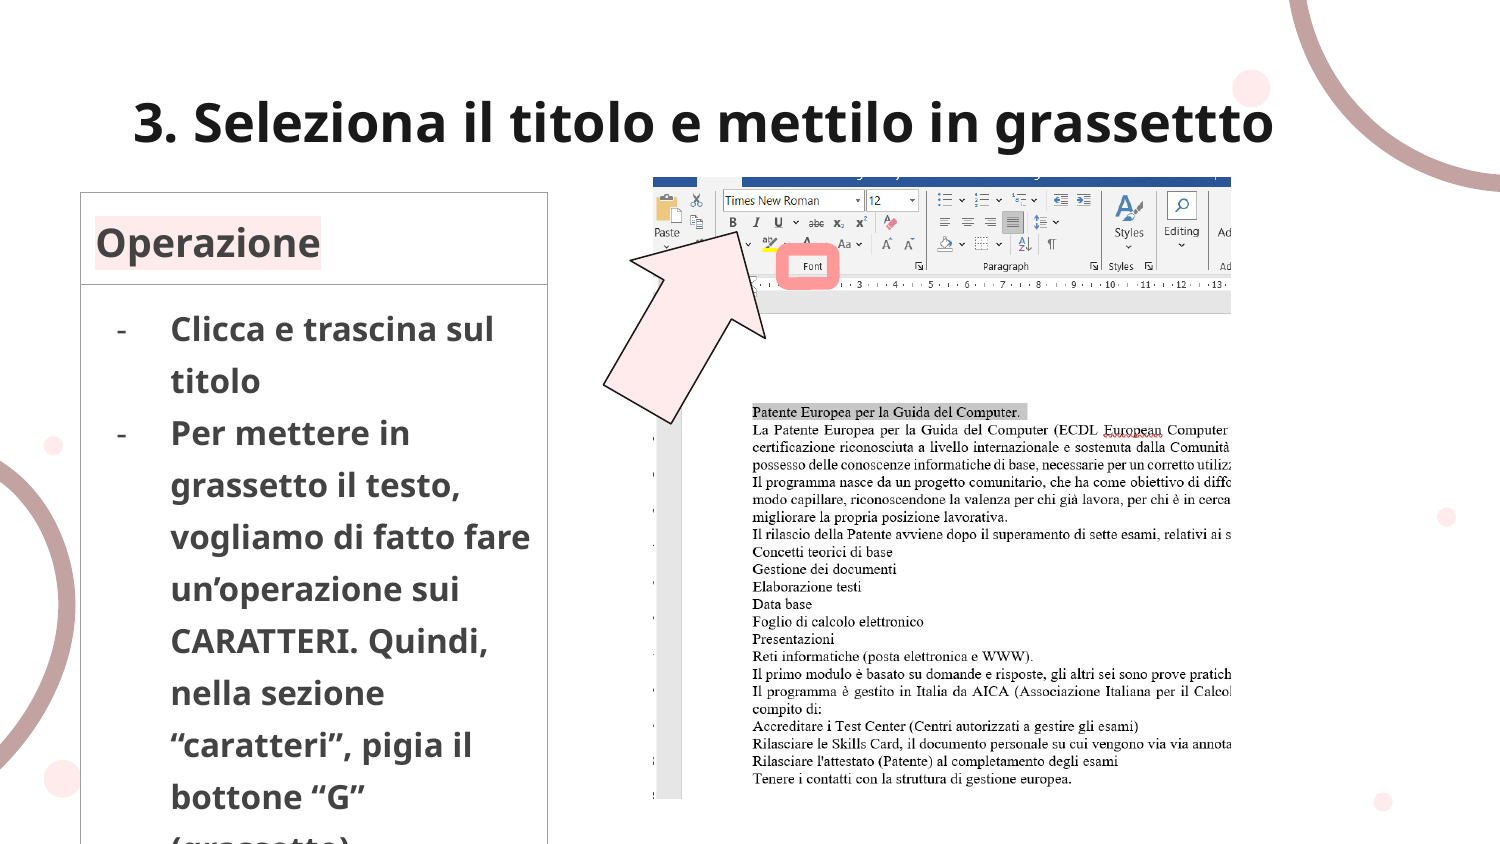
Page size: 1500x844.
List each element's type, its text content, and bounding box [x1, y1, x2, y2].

table_header Operazione [81, 193, 547, 284]
picture [652, 177, 1231, 799]
title 3. Seleziona il titolo e mettilo in grassettto [118, 72, 1382, 167]
text_box [630, 255, 647, 271]
text_box [603, 309, 647, 411]
table_cell Clicca e trascina sul titolo Per mettere in grassetto il testo, vogliamo di fatto fare un’operazione sui CARATTERI. Quindi, nella sezione “caratteri”, pigia il bottone “G” (grassetto) [81, 285, 547, 844]
